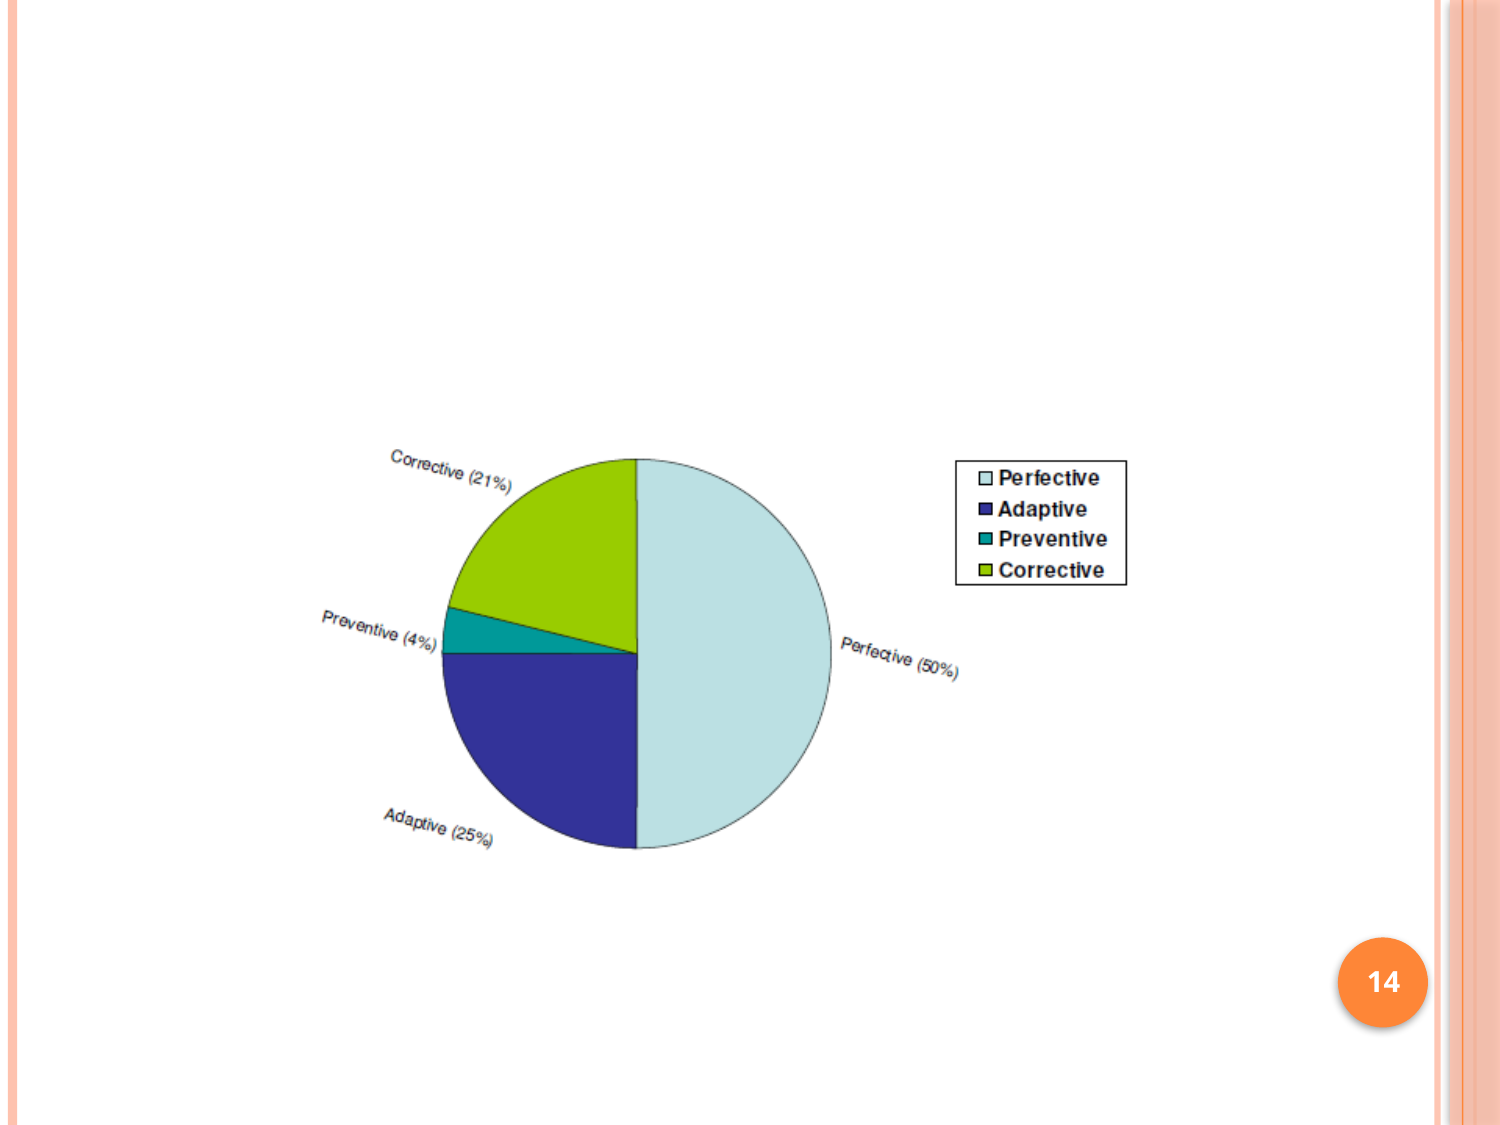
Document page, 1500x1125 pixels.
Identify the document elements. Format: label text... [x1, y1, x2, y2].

slide_number 14 [1333, 940, 1434, 1027]
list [181, 411, 1194, 913]
